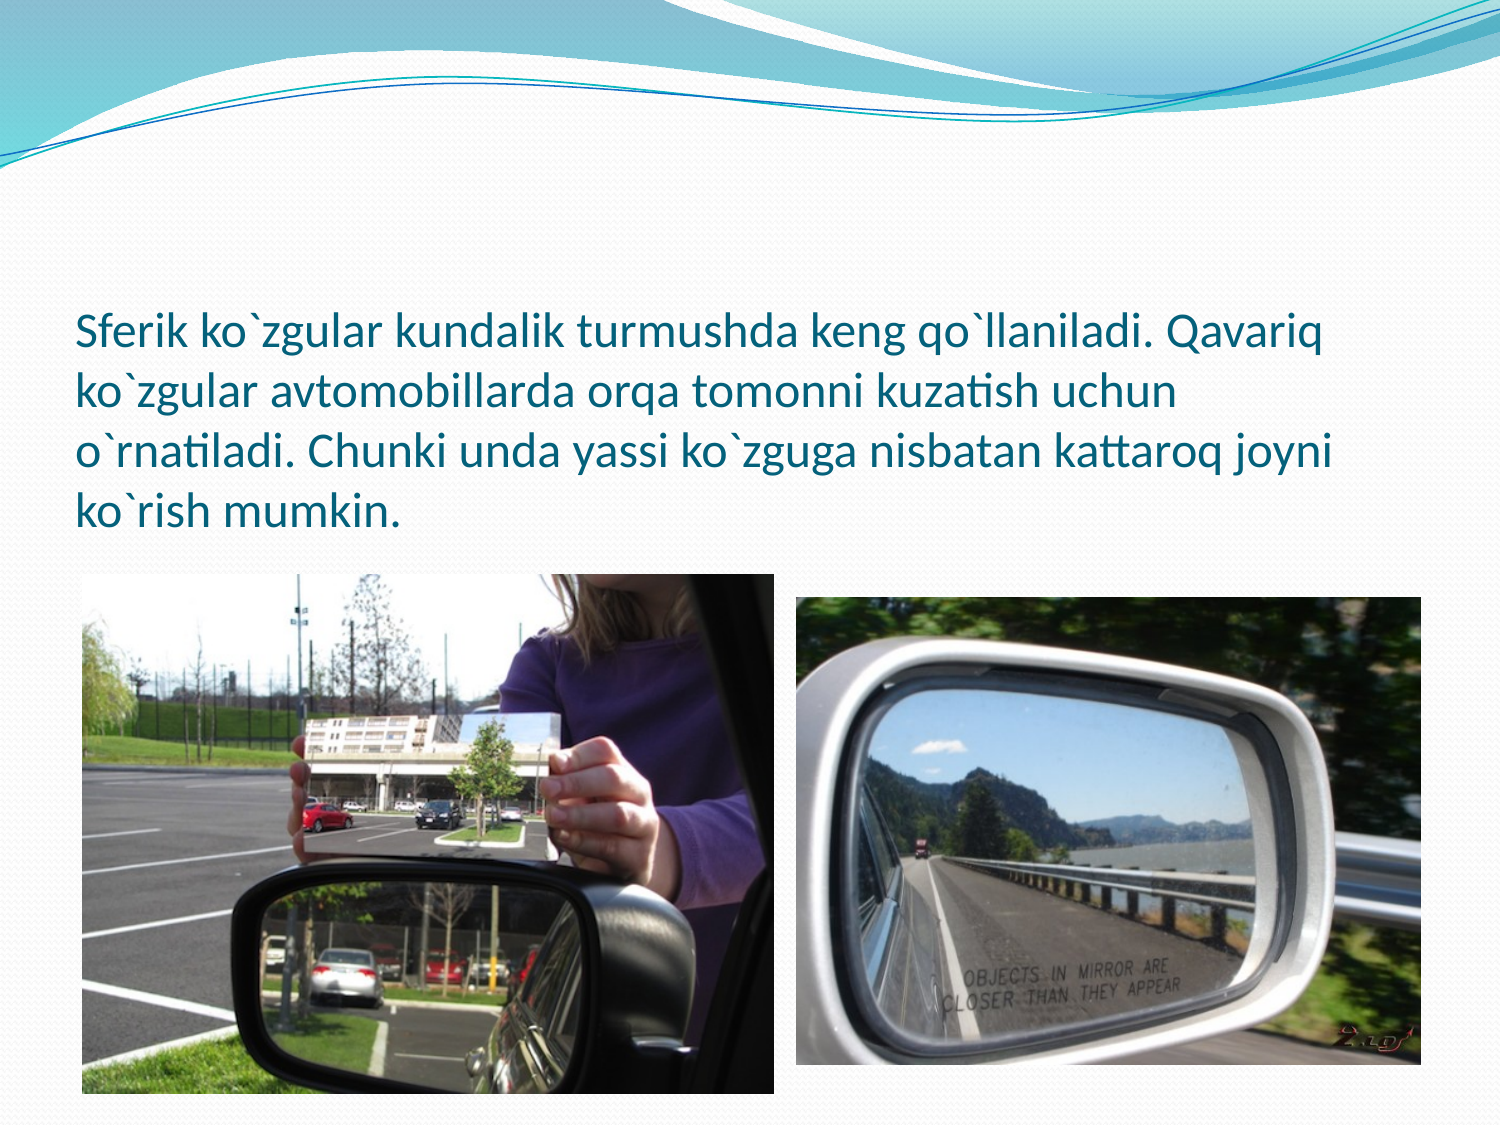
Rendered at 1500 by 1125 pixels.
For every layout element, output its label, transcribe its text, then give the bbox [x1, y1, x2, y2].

title Sferik ko`zgular kundalik turmushda keng qo`llaniladi. Qavariq ko`zgular avtomobillarda orqa tomonni kuzatish uchun o`rnatiladi. Chunki unda yassi ko`zguga nisbatan kattaroq joyni ko`rish mumkin. [75, 115, 1407, 598]
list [796, 597, 1422, 1066]
picture [81, 573, 774, 1094]
